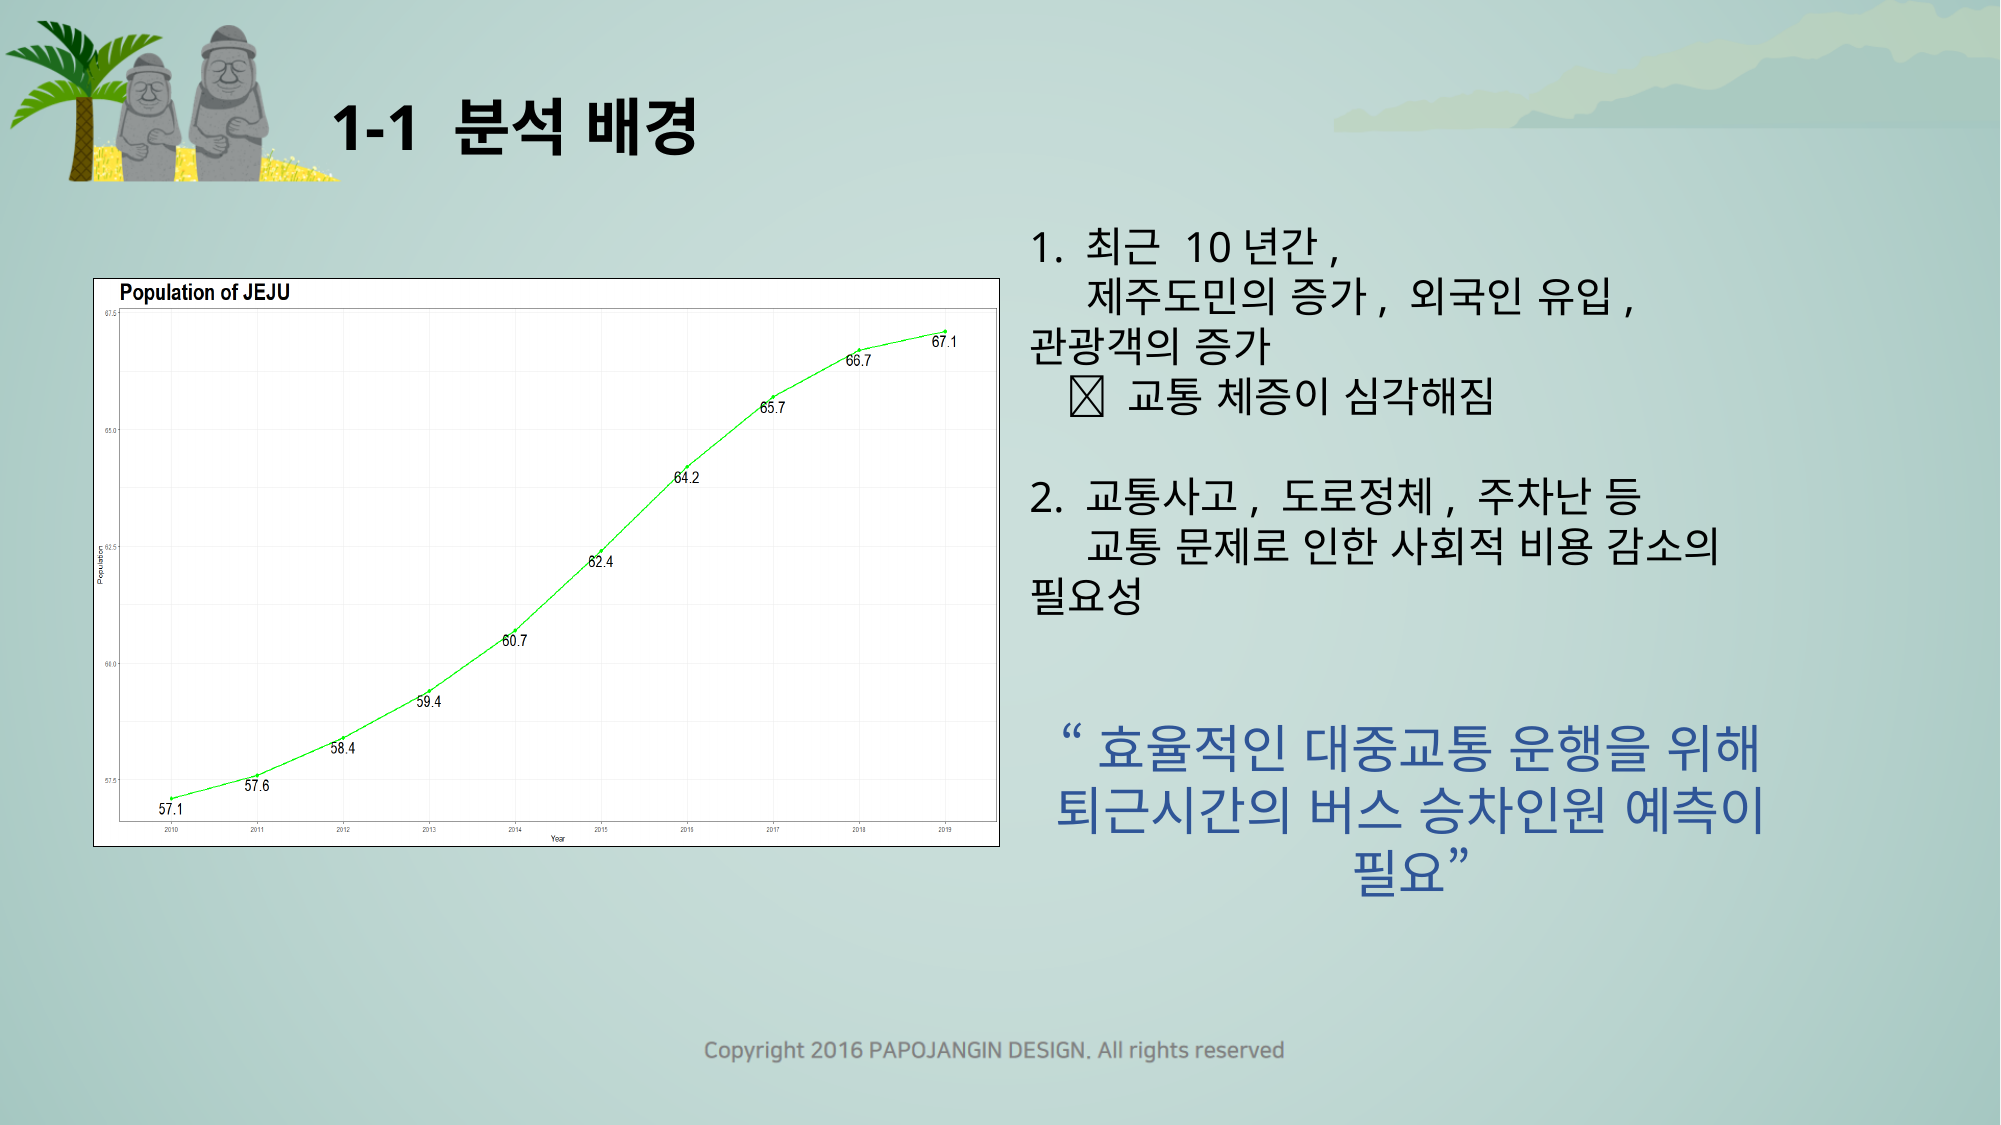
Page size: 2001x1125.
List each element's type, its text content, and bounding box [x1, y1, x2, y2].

text_box 1-1 분석 배경 [282, 79, 1850, 183]
picture [0, 0, 2001, 1125]
text_box 1. 최근 10년간, 제주도민의 증가, 외국인 유입, 관광객의 증가  교통 체증이 심각해짐 2. 교통사고, 도로정체, 주차난 등 교통 문제로 인한 사회적 비용 감소의 필요성 “효율적인 대중교통 운행을 위해 퇴근시간의 버스 승차인원 예측이 필요” [1014, 277, 1809, 847]
